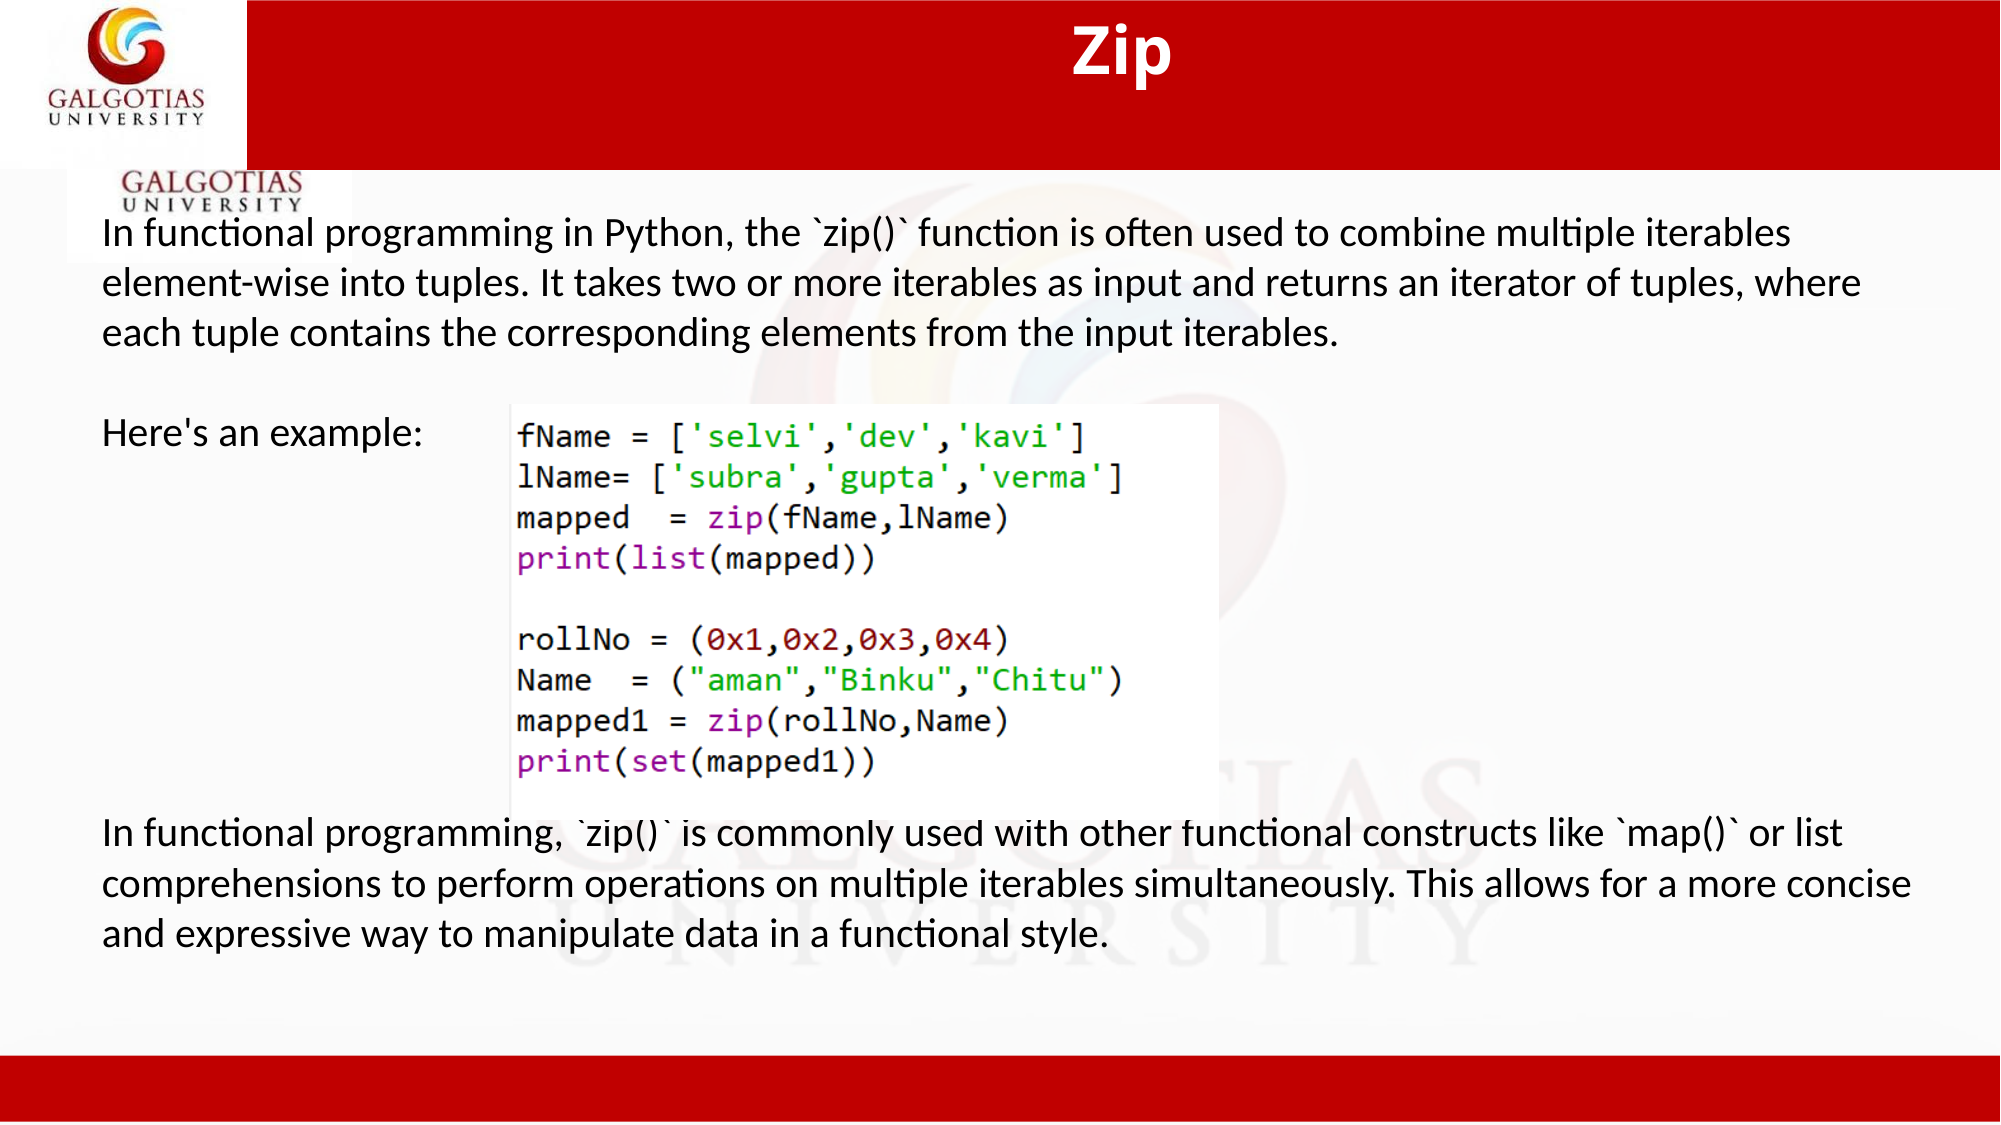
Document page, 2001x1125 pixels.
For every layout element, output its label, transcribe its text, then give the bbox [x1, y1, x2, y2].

text_box In functional programming in Python, the `zip()` function is often used to combine multiple iterables element-wise into tuples. It takes two or more iterables as input and returns an iterator of tuples, where each tuple contains the corresponding elements from the input iterables. Here's an example: Output In functional programming, `zip()` is commonly used with other functional constructs like `map()` or list comprehensions to perform operations on multiple iterables simultaneously. This allows for a more concise and expressive way to manipulate data in a functional style. [87, 197, 1944, 963]
text_box Zip [246, 0, 2000, 170]
picture [509, 404, 1219, 820]
text_box [0, 1055, 2000, 1122]
picture [0, 0, 352, 263]
